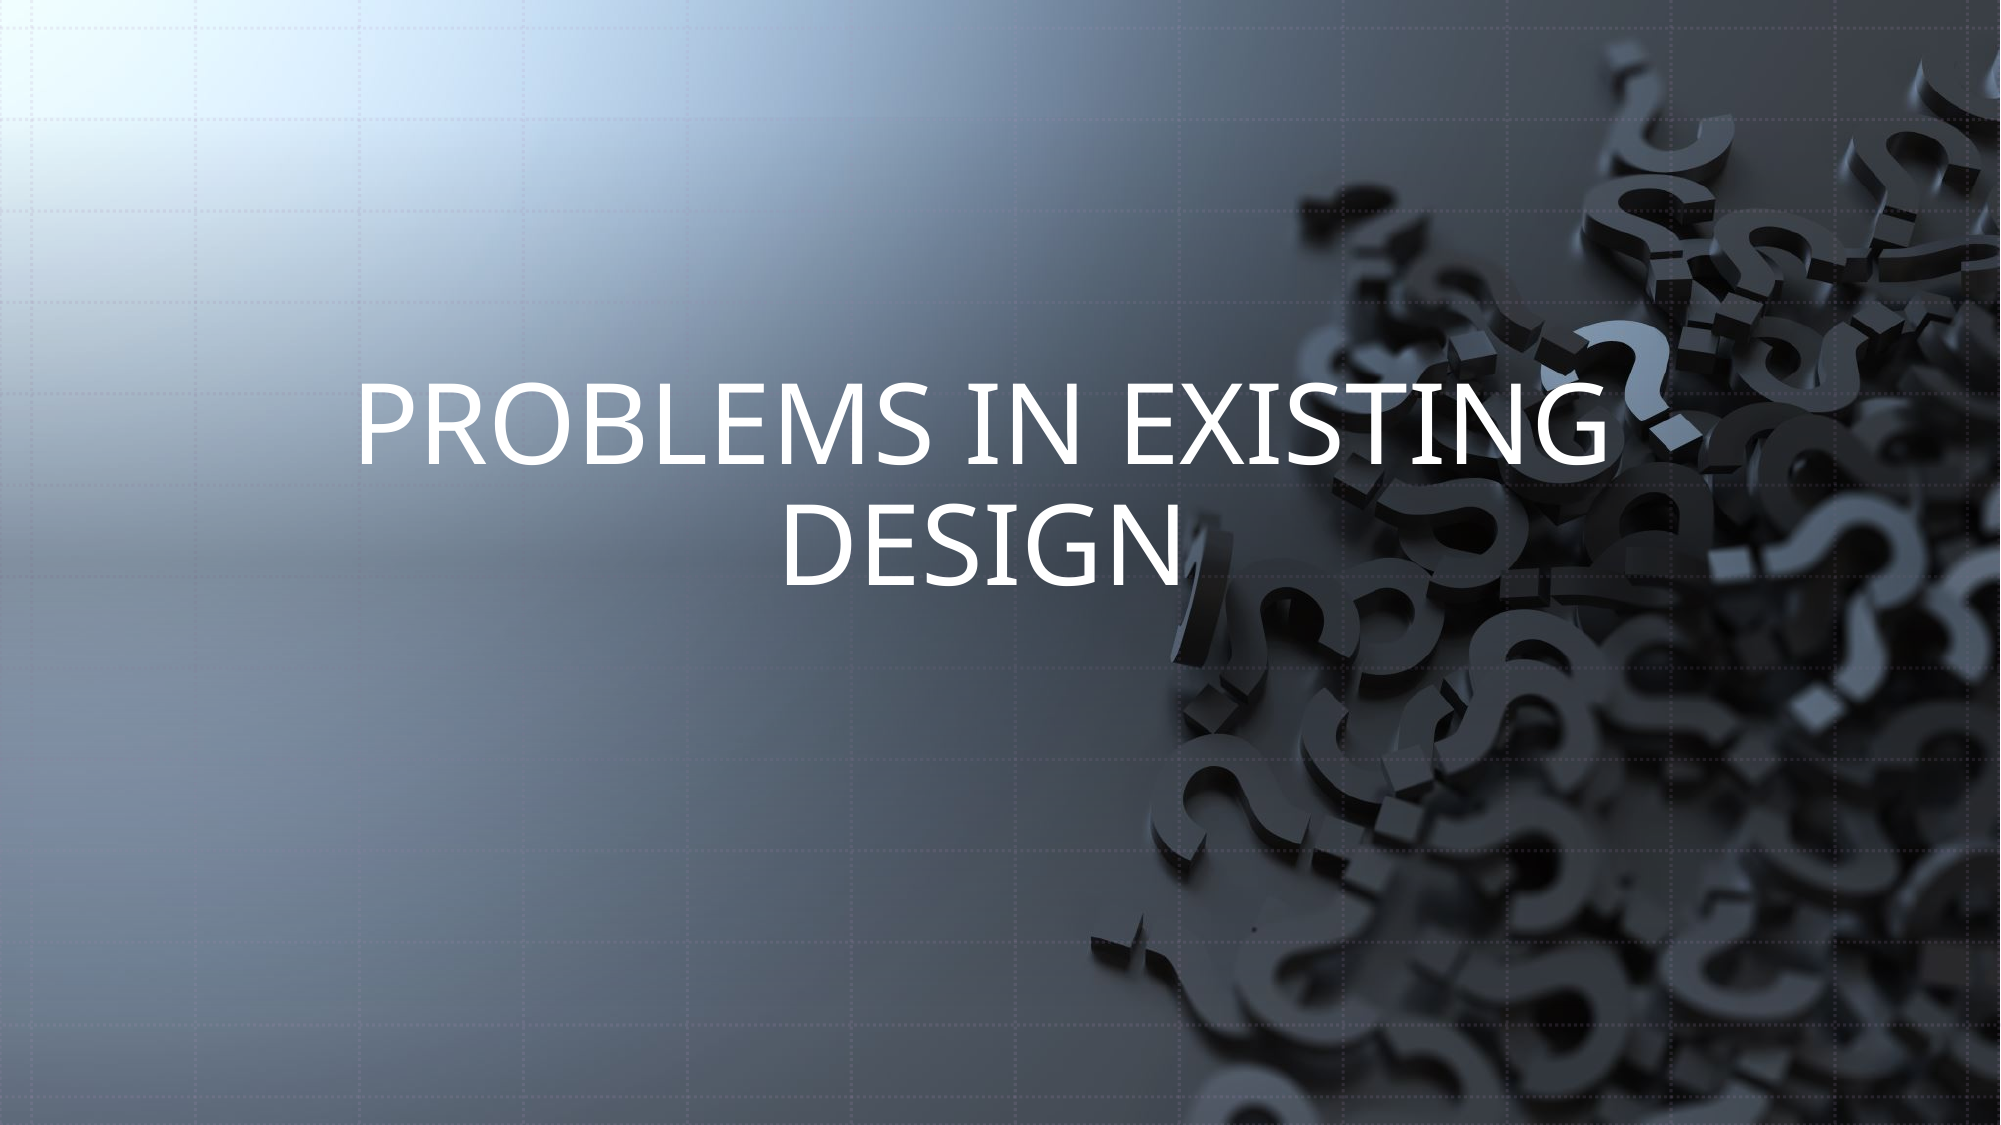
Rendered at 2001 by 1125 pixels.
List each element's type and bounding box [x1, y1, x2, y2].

text_box [0, 0, 2000, 1125]
